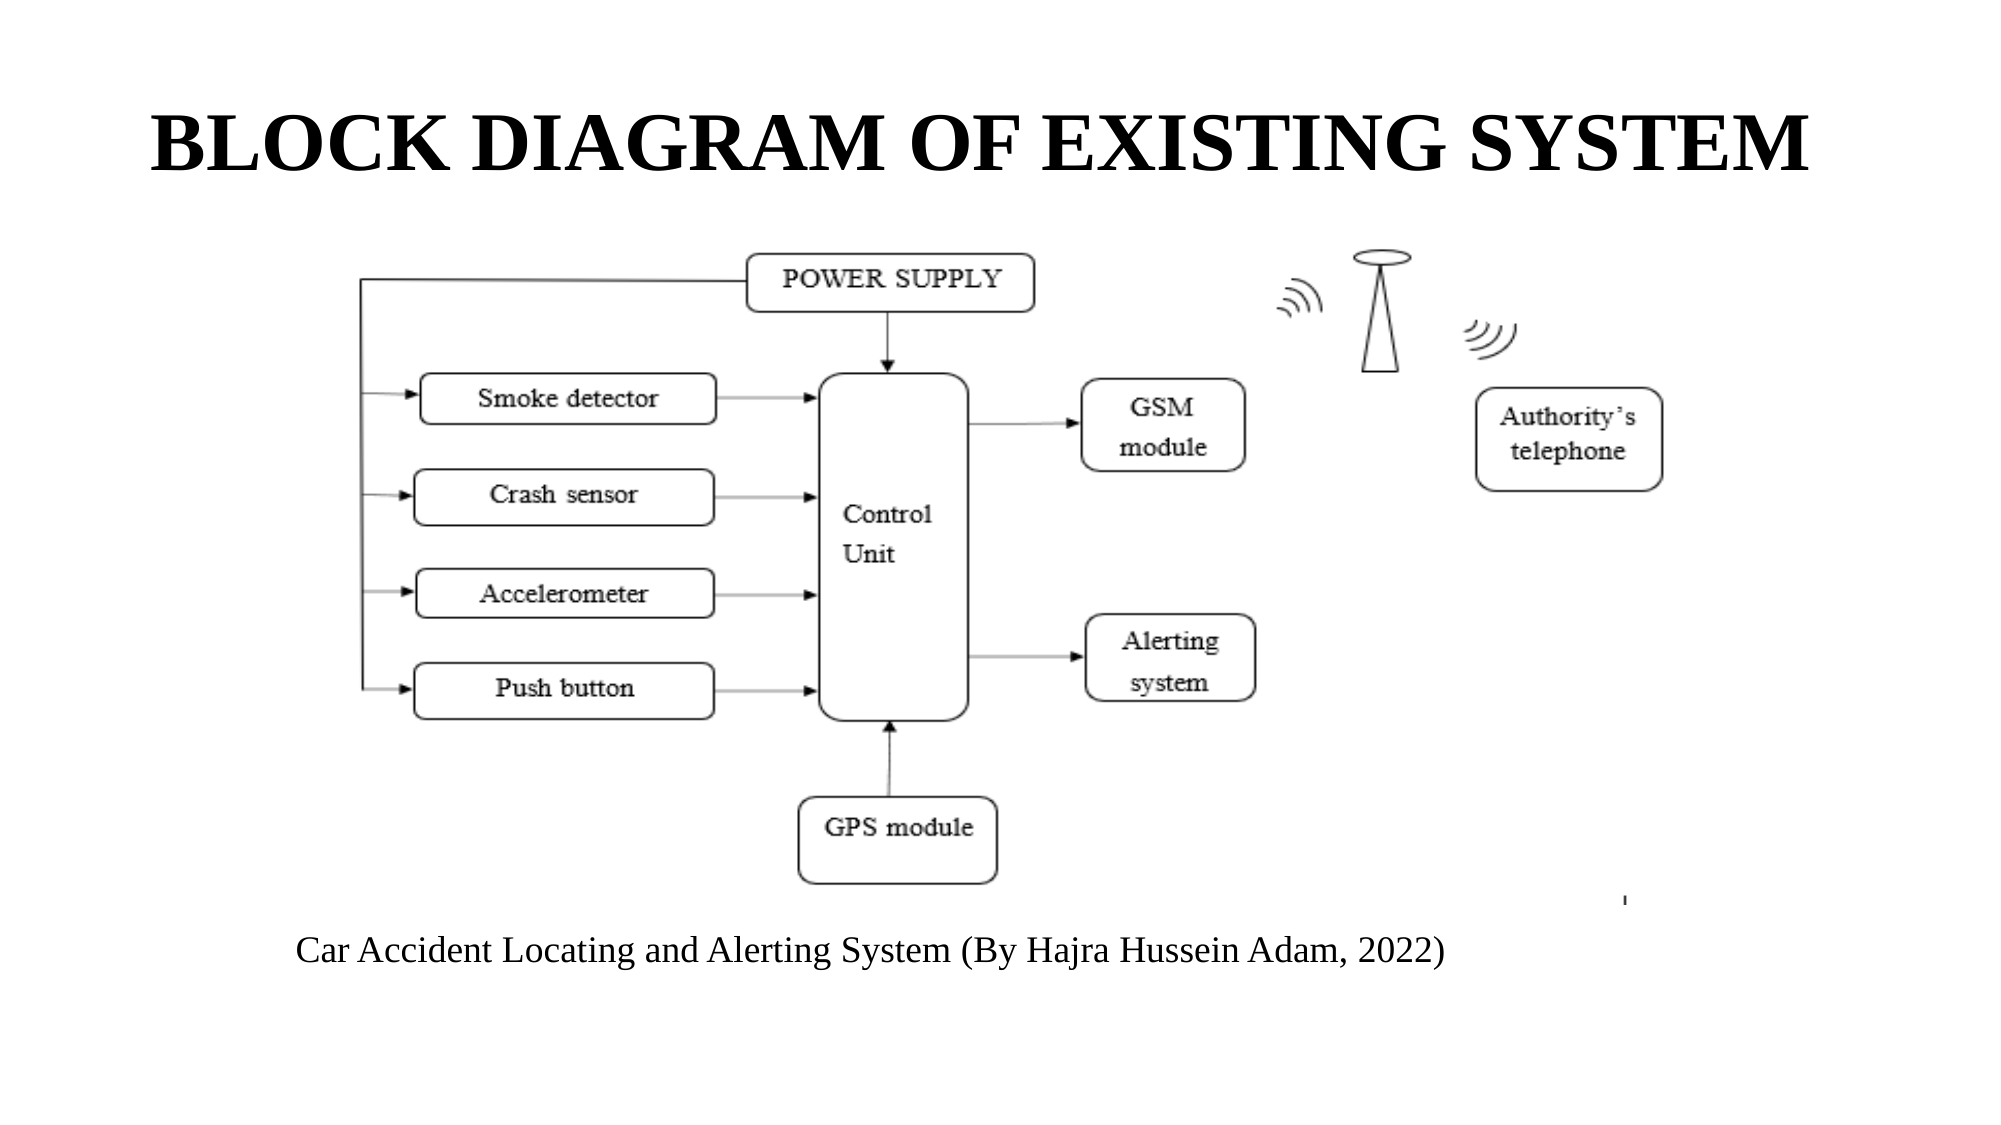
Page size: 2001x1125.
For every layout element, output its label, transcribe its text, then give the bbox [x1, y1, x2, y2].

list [261, 207, 1701, 905]
text_box Car Accident Locating and Alerting System (By Hajra Hussein Adam, 2022) [261, 917, 1481, 978]
title BLOCK DIAGRAM OF EXISTING SYSTEM [118, 93, 1844, 194]
